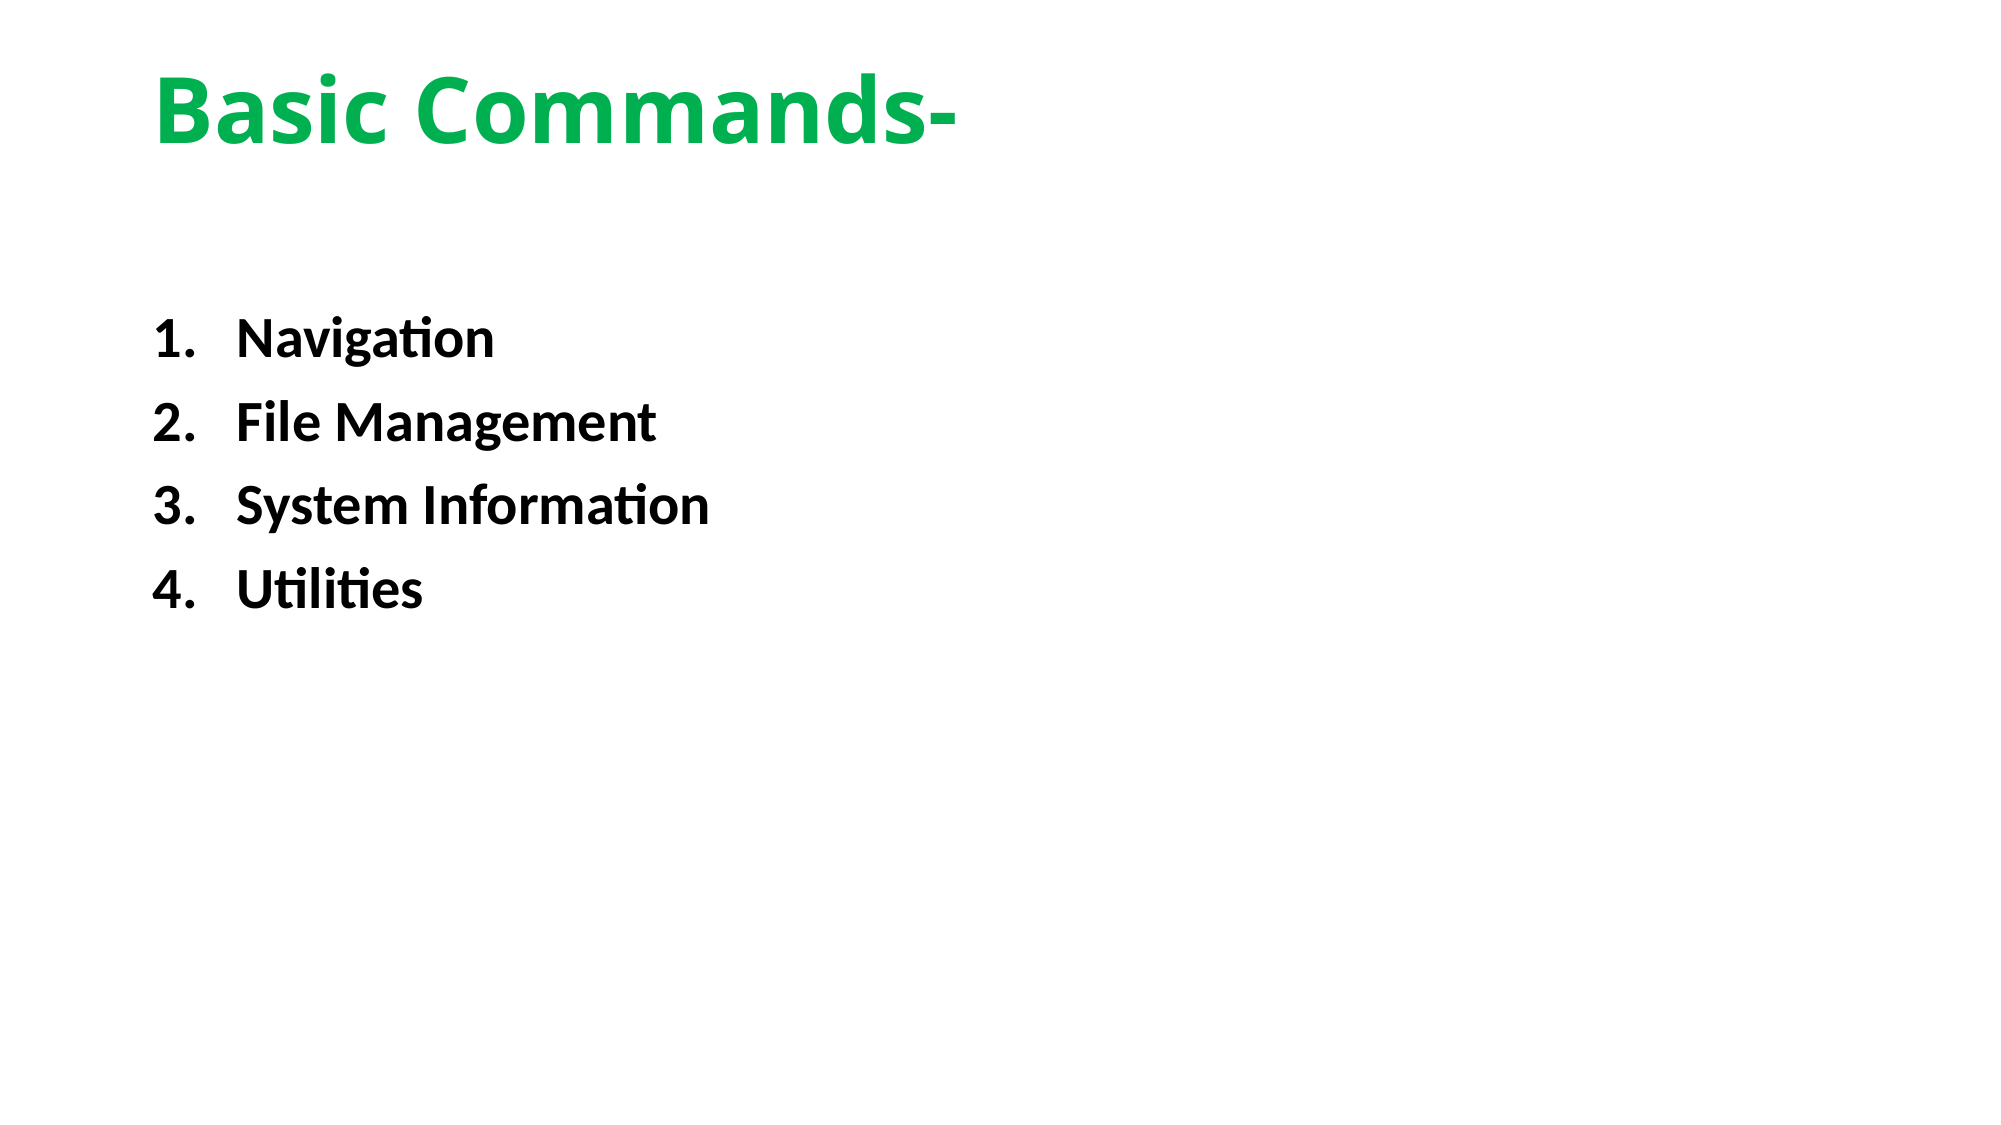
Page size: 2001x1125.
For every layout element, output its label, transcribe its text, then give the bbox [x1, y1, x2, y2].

list Navigation File Management System Information Utilities [137, 299, 1863, 1014]
title Basic Commands- [137, 59, 1863, 278]
